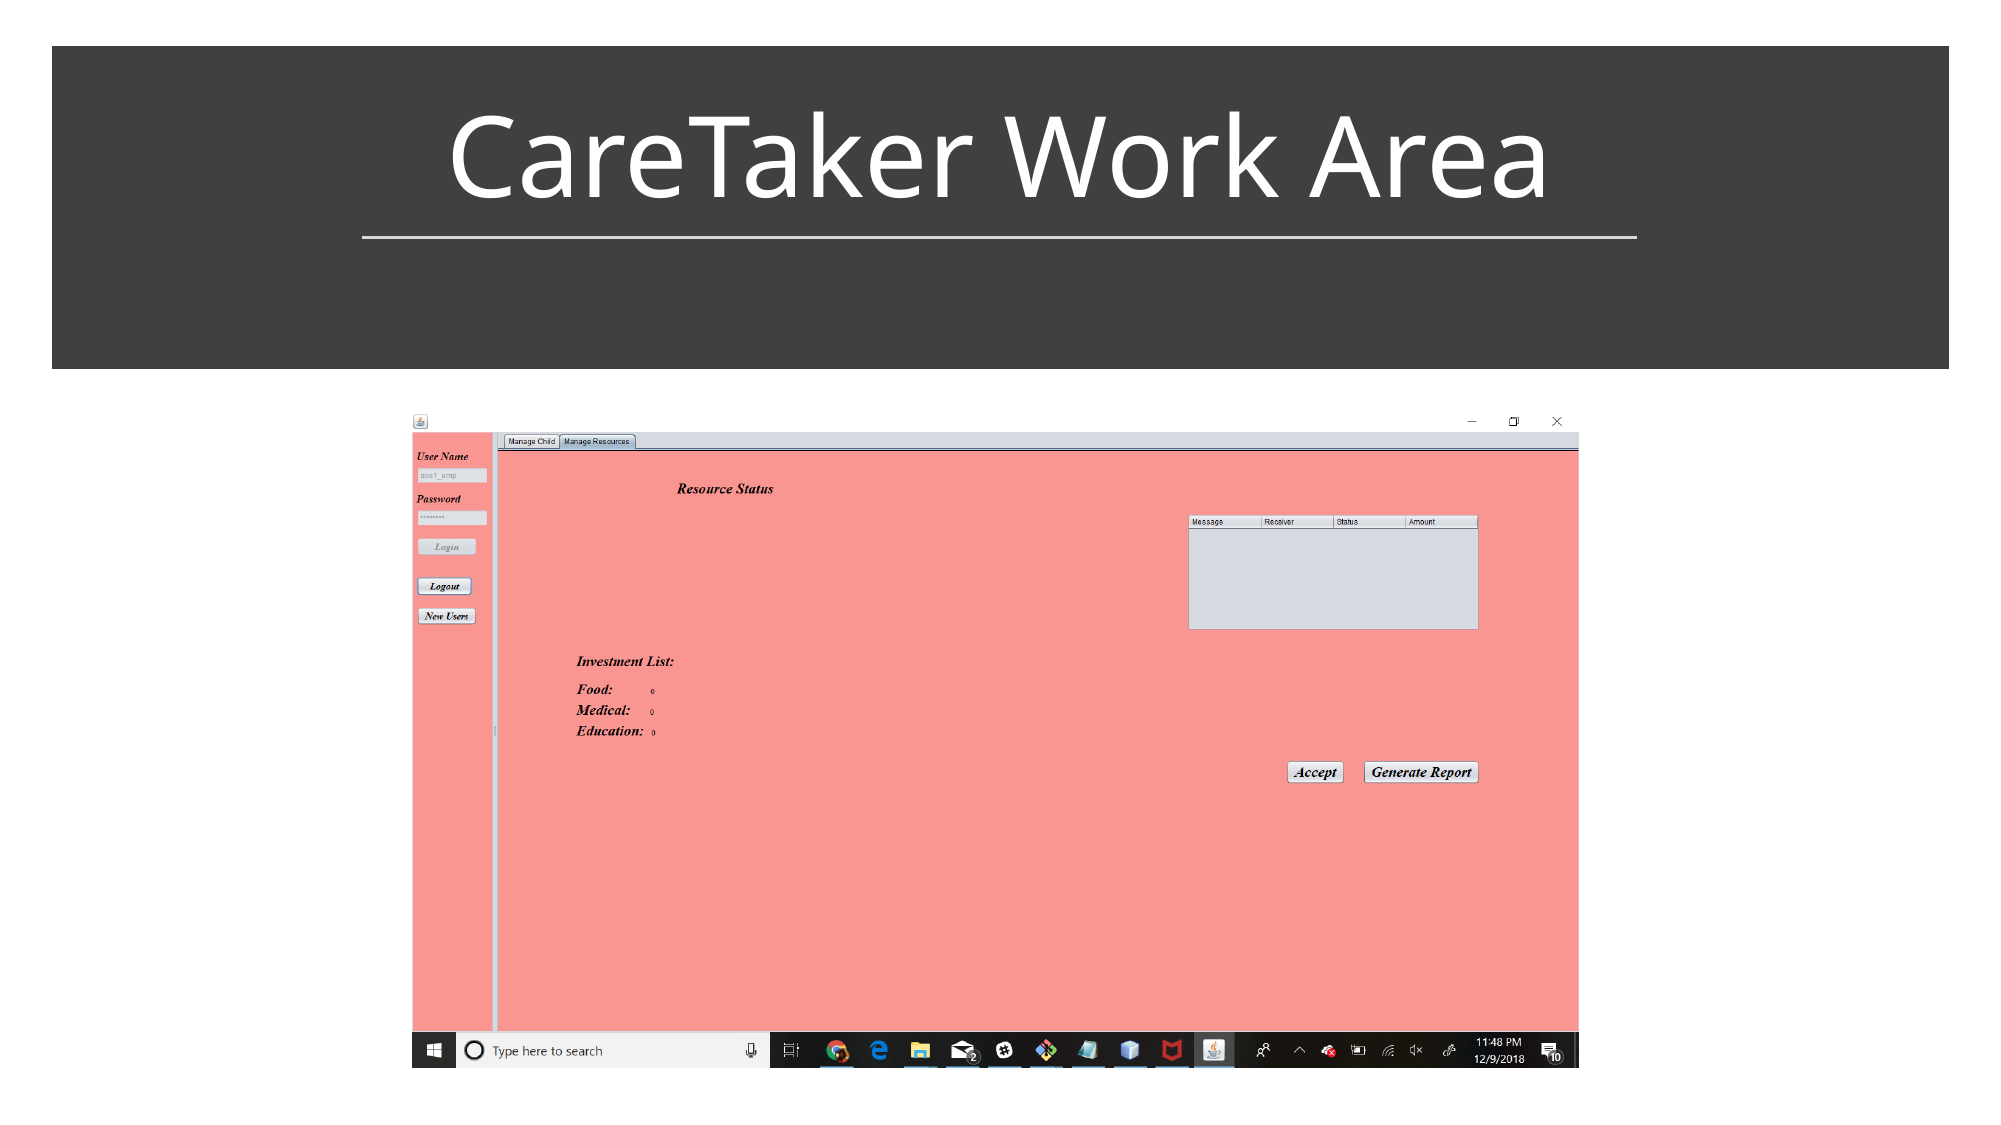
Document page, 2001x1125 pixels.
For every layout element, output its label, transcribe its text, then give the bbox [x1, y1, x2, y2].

text_box [61, 55, 1939, 360]
title CareTaker Work Area [86, 76, 1914, 230]
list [412, 411, 1579, 1068]
